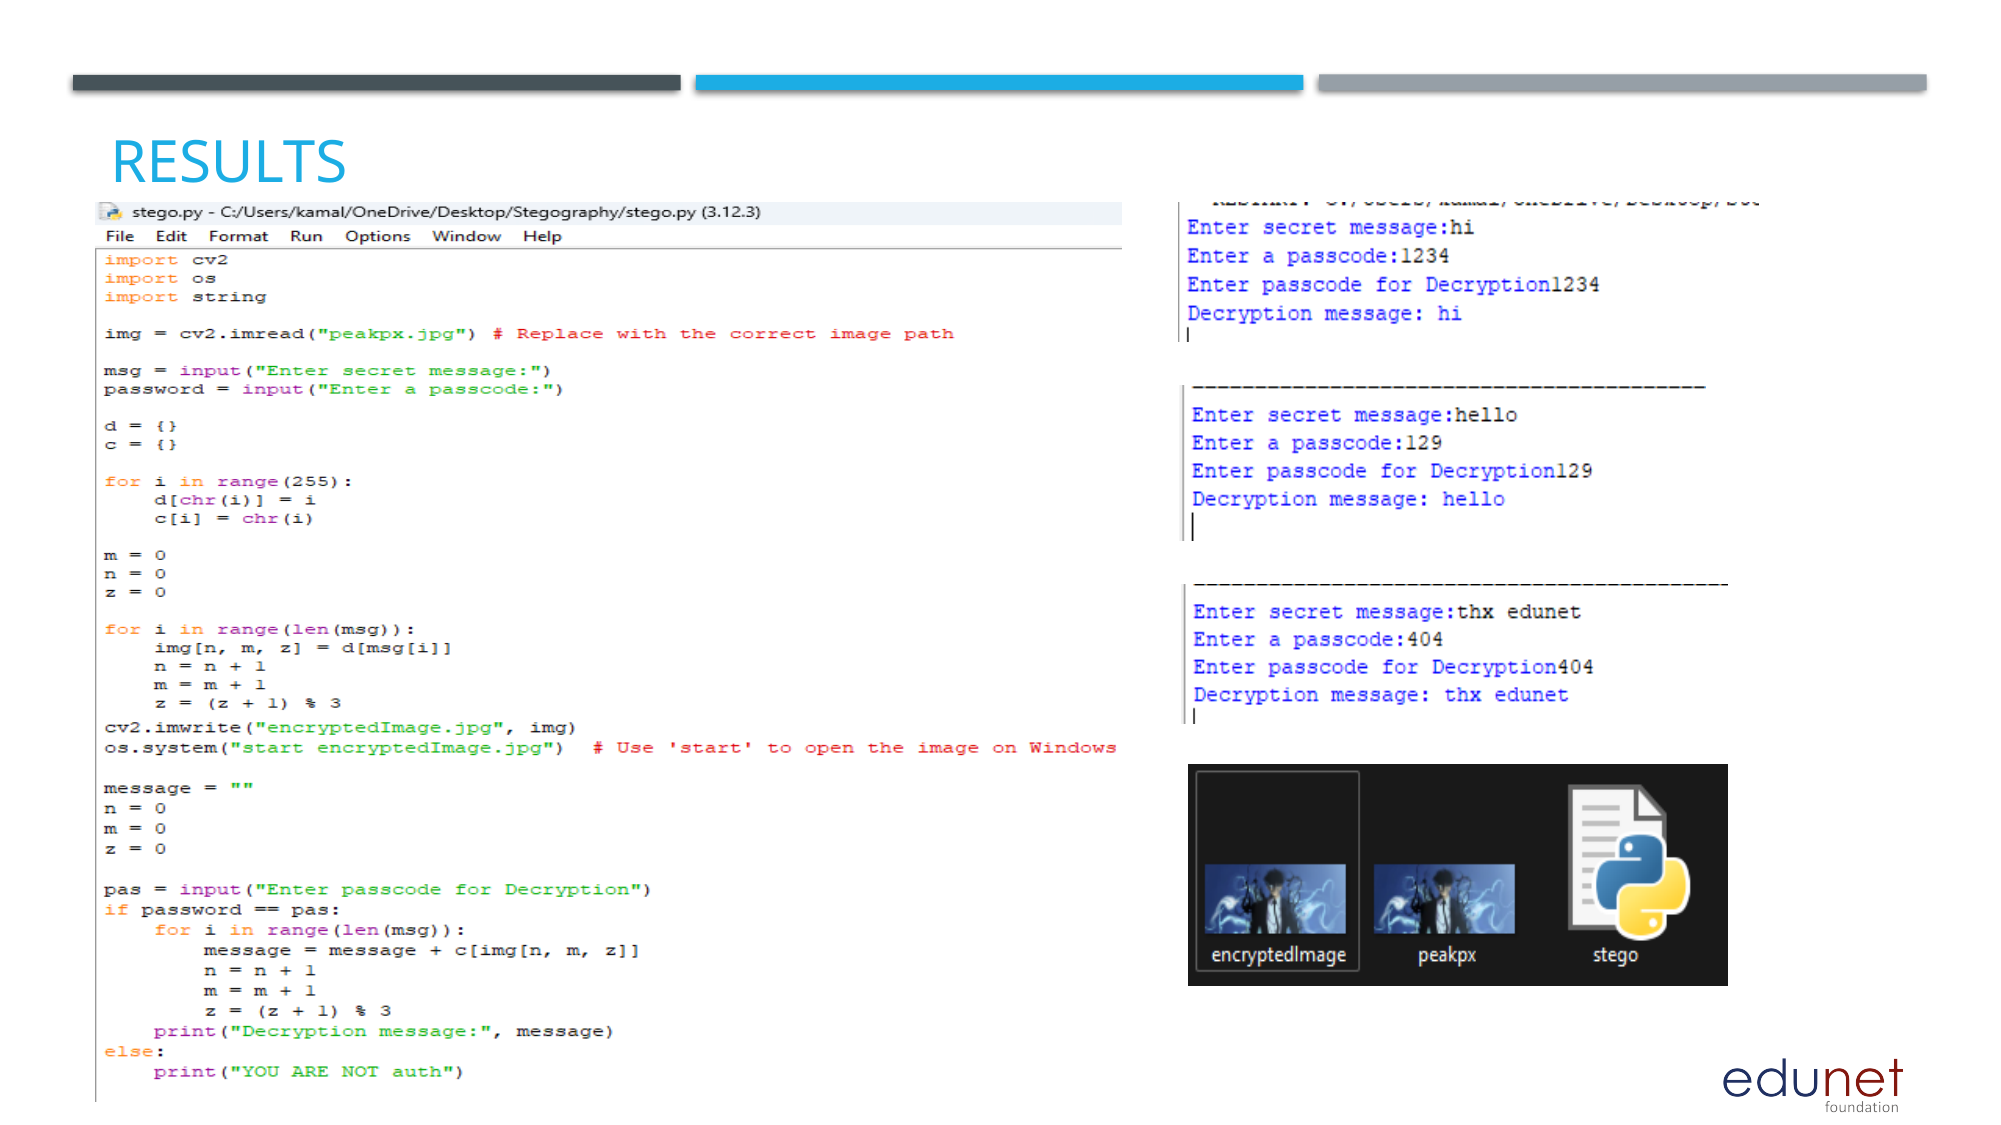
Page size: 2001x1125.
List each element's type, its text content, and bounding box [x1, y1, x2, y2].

picture [1187, 764, 1728, 986]
picture [1178, 201, 1760, 342]
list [94, 201, 1123, 715]
title Results [95, 115, 1905, 203]
picture [1719, 1056, 1905, 1116]
picture [1178, 384, 1706, 542]
picture [1181, 583, 1728, 724]
picture [94, 716, 1128, 1103]
